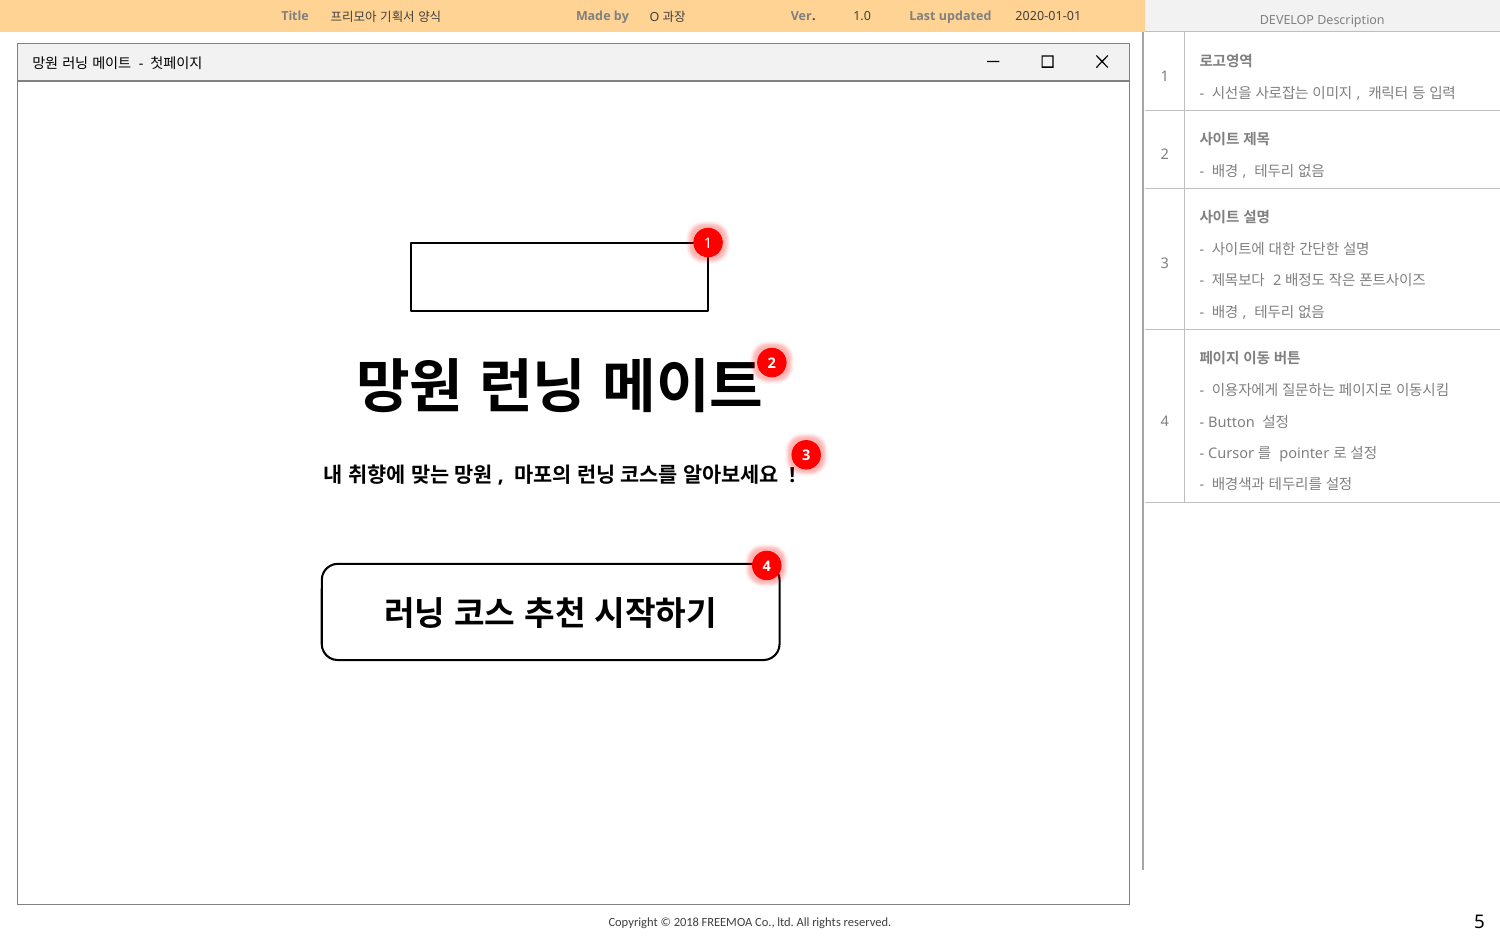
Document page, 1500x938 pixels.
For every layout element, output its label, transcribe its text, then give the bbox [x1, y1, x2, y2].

table_cell 3 [1145, 189, 1184, 329]
table_cell 4 [1145, 330, 1184, 502]
table_cell 1 [1145, 32, 1184, 110]
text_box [675, 225, 741, 260]
table_cell 사이트 제목 - 배경, 테두리 없음 [1185, 111, 1500, 188]
table_cell 2 [1145, 111, 1184, 188]
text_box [734, 548, 799, 583]
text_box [17, 43, 1131, 80]
table_cell 페이지 이동 버튼 - 이용자에게 질문하는 페이지로 이동시킴 - Button 설정 - Cursor를 pointer로 설정 - 배경색과 테두리를 설정 [1185, 330, 1500, 502]
table_cell 로고영역 - 시선을 사로잡는 이미지, 캐릭터 등 입력 [1185, 32, 1500, 110]
table_cell 사이트 설명 - 사이트에 대한 간단한 설명 - 제목보다 2배정도 작은 폰트사이즈 - 배경, 테두리 없음 [1185, 189, 1500, 329]
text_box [774, 438, 839, 472]
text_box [17, 86, 1131, 905]
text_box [739, 345, 804, 380]
table_header DEVELOP Description [1145, 0, 1500, 31]
